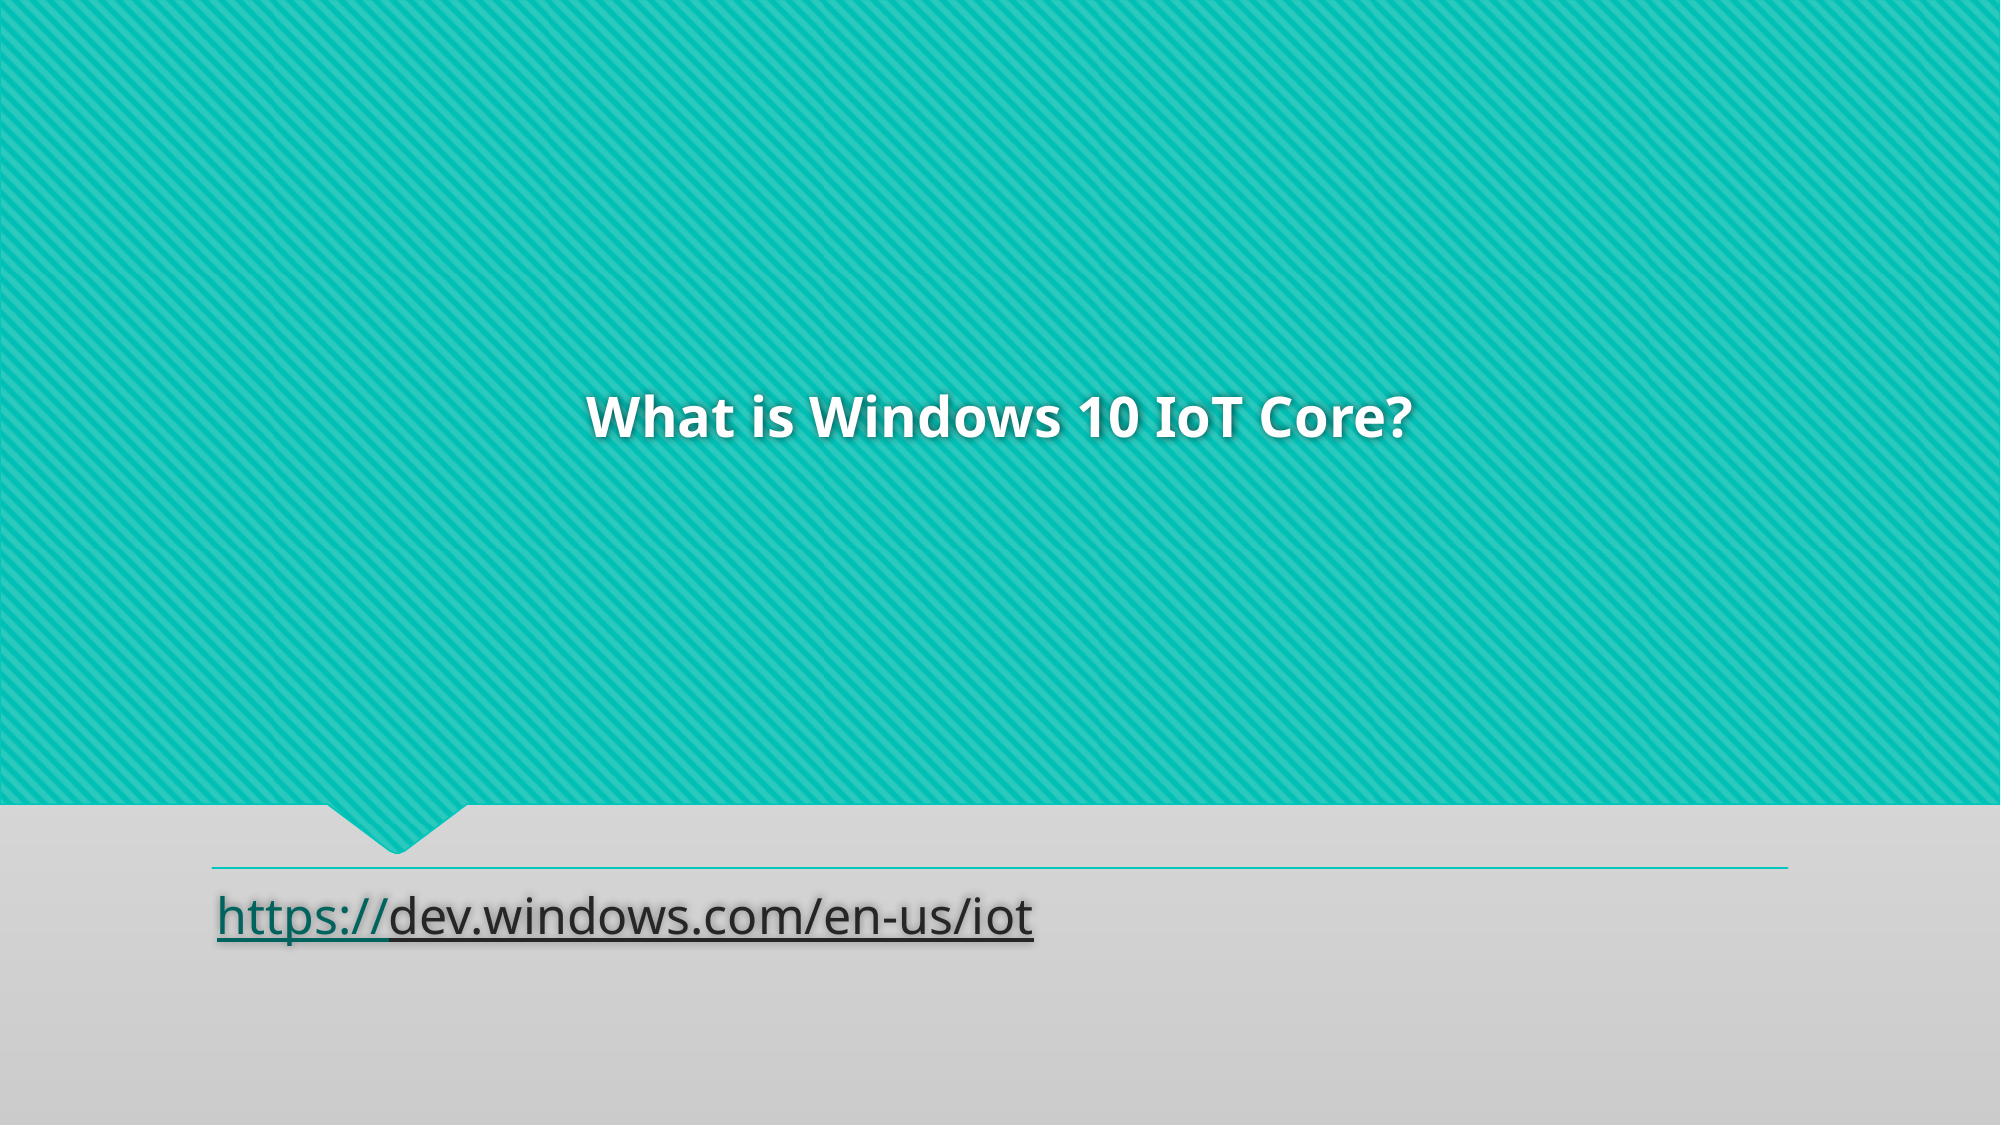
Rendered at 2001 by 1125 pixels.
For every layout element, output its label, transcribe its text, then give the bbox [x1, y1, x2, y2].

title What is Windows 10 IoT Core? [132, 237, 1868, 726]
subtitle https://dev.windows.com/en-us/iot [201, 876, 1936, 948]
